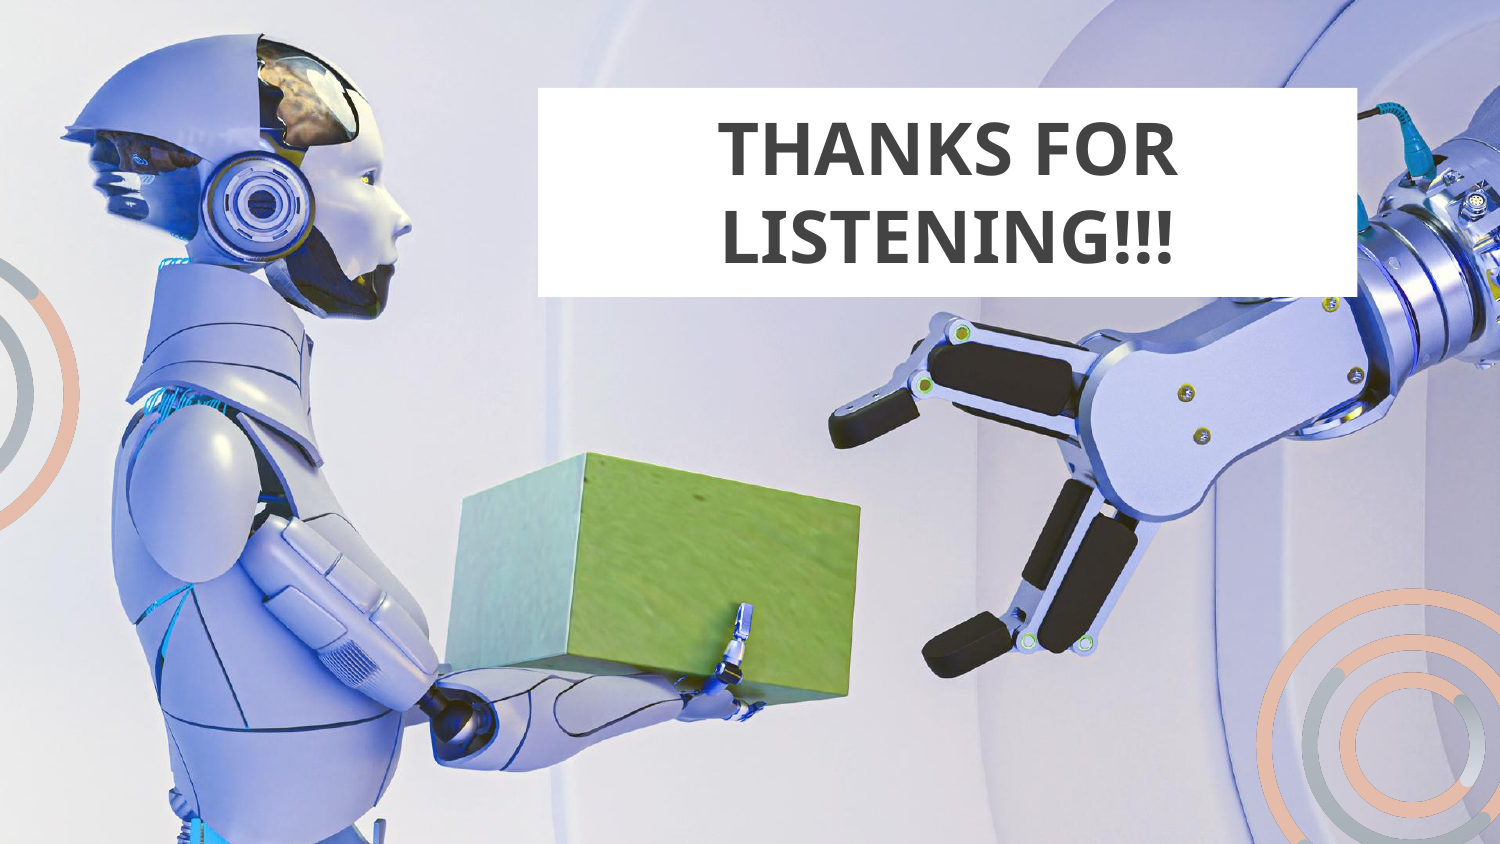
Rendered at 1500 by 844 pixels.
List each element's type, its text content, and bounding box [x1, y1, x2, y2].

title THANKS FOR LISTENING!!! [538, 87, 1358, 297]
picture [0, 0, 1500, 844]
